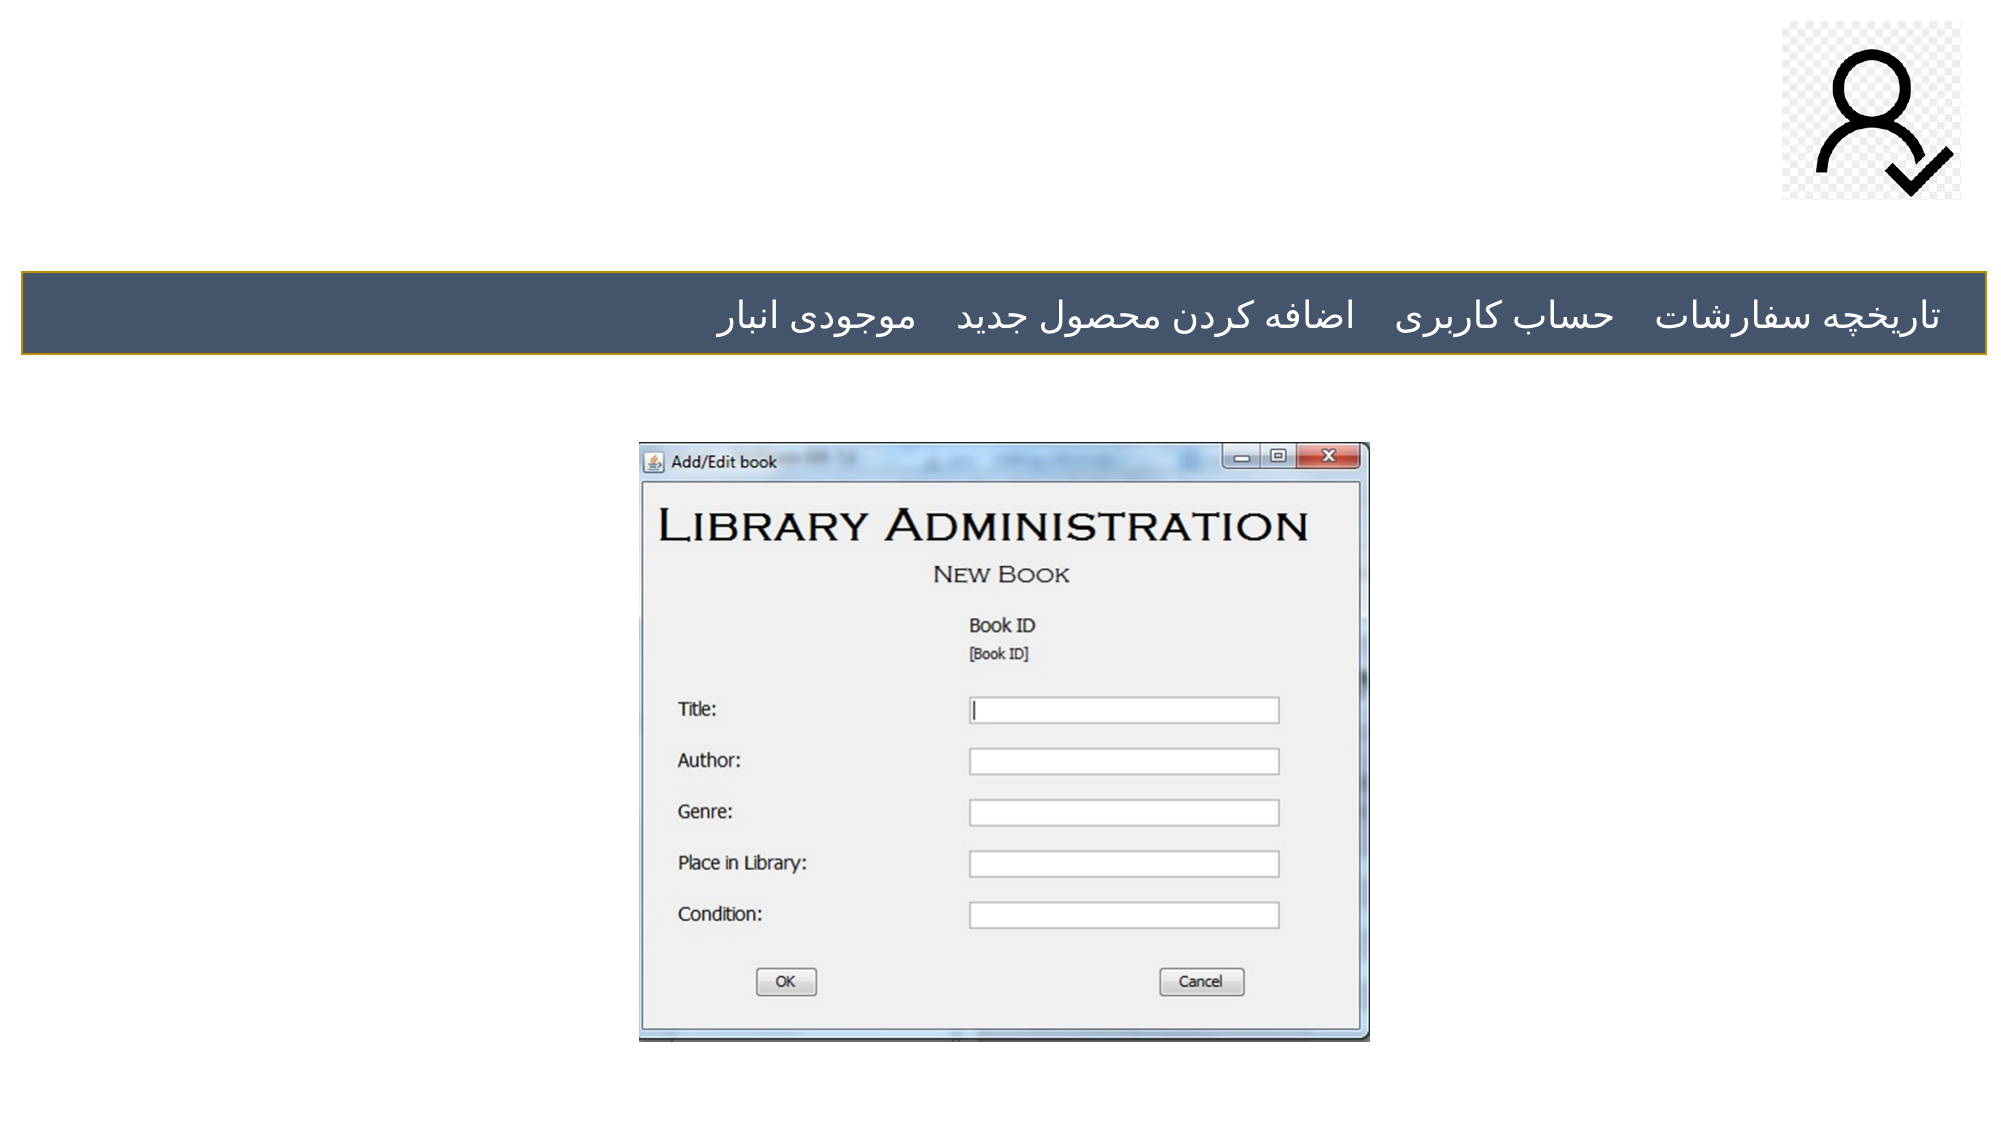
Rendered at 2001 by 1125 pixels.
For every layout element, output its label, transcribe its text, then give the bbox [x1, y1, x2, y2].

text_box تاریخچه سفارشات حساب کاربری اضافه کردن محصول جدید موجودی انبار [21, 271, 1987, 355]
picture [1782, 21, 1961, 200]
picture [639, 442, 1370, 1042]
